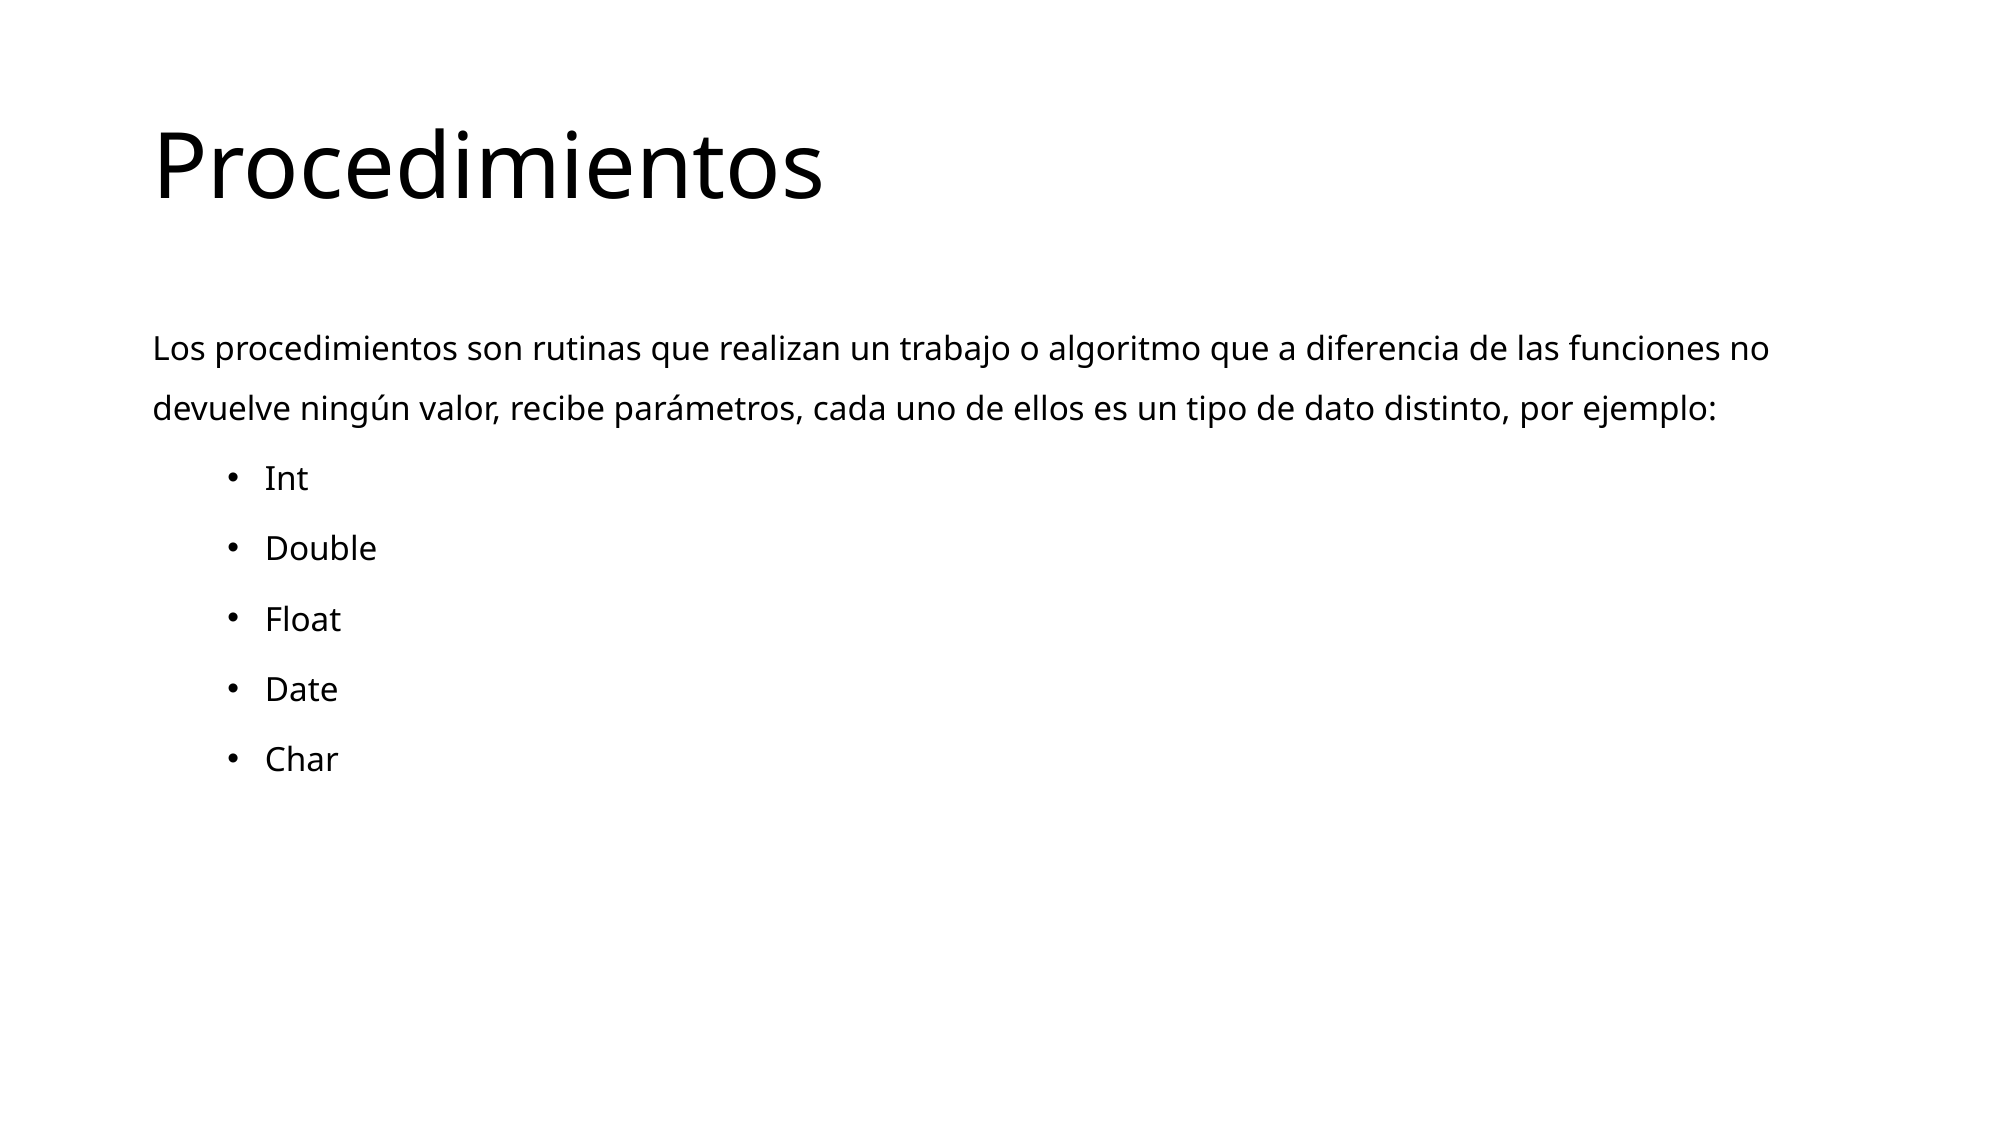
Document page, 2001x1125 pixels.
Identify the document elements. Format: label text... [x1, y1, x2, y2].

list Los procedimientos son rutinas que realizan un trabajo o algoritmo que a diferencia de las funciones no devuelve ningún valor, recibe parámetros, cada uno de ellos es un tipo de dato distinto, por ejemplo: Int Double Float Date Char [137, 299, 1863, 1014]
title Procedimientos [137, 59, 1863, 278]
